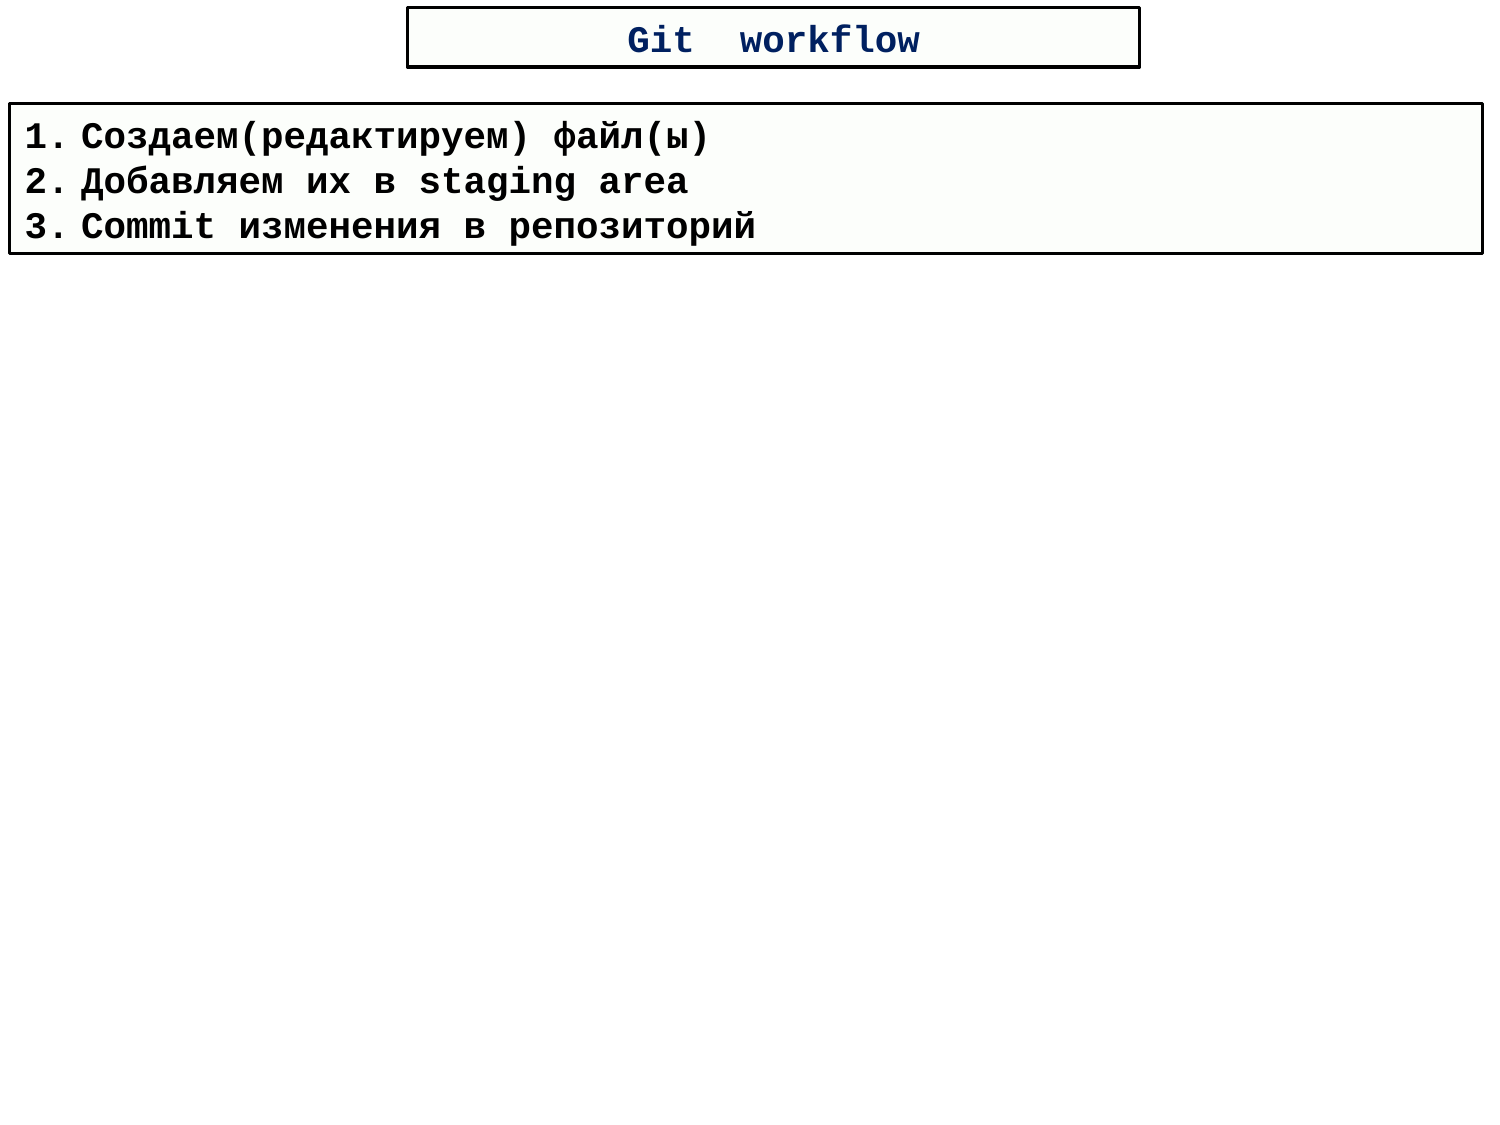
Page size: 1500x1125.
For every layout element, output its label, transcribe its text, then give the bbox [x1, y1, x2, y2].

text_box Создаем(редактируем) файл(ы) Добавляем их в staging area Commit изменения в репозиторий [9, 103, 1483, 254]
text_box Git workflow [407, 7, 1140, 67]
